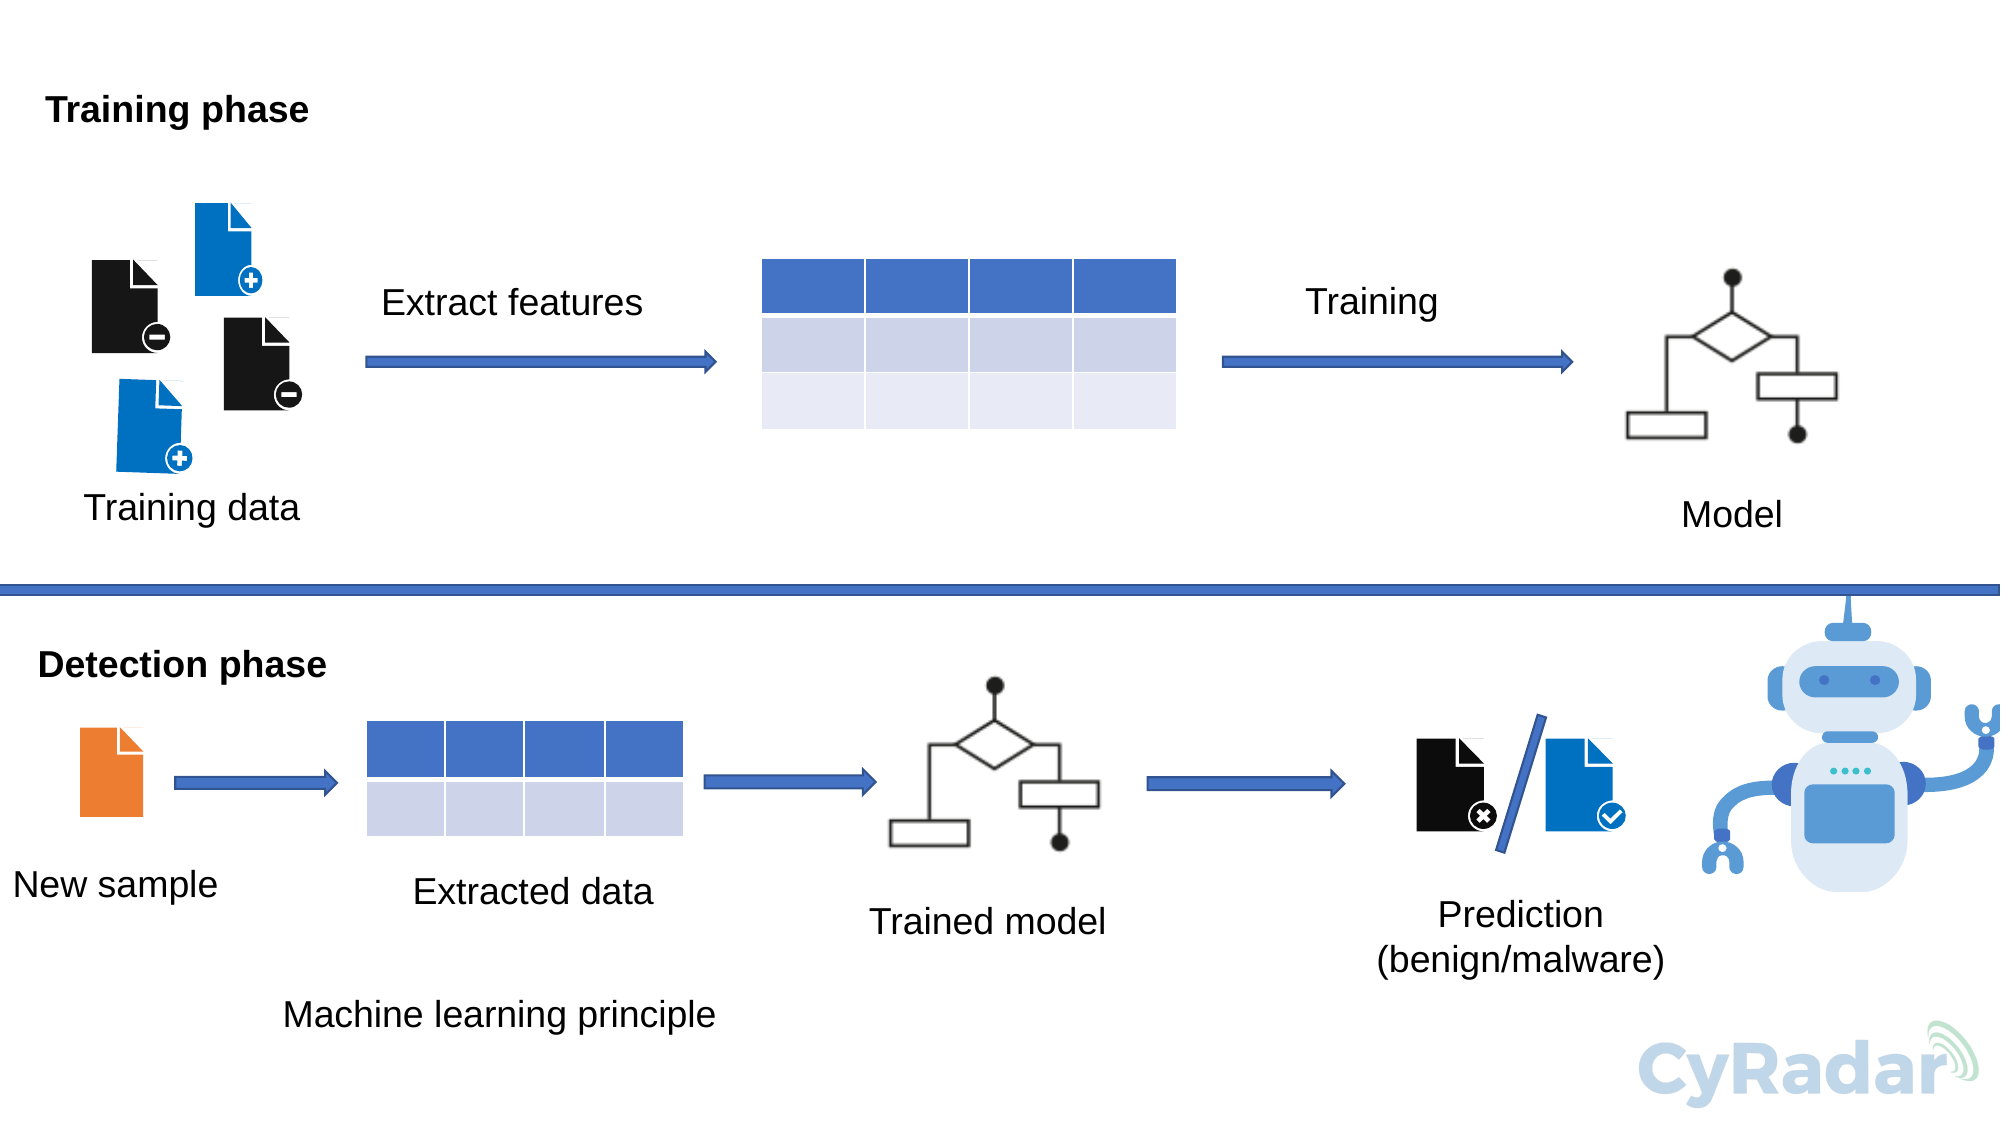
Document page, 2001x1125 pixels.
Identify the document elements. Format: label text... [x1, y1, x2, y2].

table_cell [606, 782, 683, 836]
text_box Training [1290, 269, 1507, 330]
text_box [1222, 351, 1573, 372]
text_box Training data [68, 475, 378, 536]
table_header [446, 721, 523, 777]
text_box Machine learning principle [267, 982, 815, 1043]
table_cell [970, 373, 1072, 429]
table_header [367, 721, 444, 777]
table_cell [866, 318, 968, 372]
text_box [91, 260, 171, 354]
table_cell [1074, 373, 1176, 429]
text_box [175, 770, 338, 795]
text_box [704, 769, 863, 795]
text_box [223, 317, 303, 411]
text_box [1496, 714, 1547, 853]
text_box [133, 259, 158, 286]
text_box Training phase [30, 77, 480, 138]
text_box Extract features [365, 270, 691, 331]
table_header [606, 721, 683, 777]
text_box [1416, 738, 1497, 832]
text_box [195, 203, 263, 296]
table_header [866, 259, 968, 313]
text_box [80, 727, 144, 817]
table_cell [762, 373, 864, 429]
table_cell [866, 373, 968, 429]
text_box [0, 584, 2000, 595]
text_box [1545, 738, 1626, 832]
table_cell [446, 782, 523, 836]
text_box Model [1665, 490, 1819, 543]
text_box Detection phase [22, 632, 367, 693]
table_header [1074, 259, 1176, 313]
table_header [525, 721, 604, 777]
table_cell [1074, 318, 1176, 372]
text_box [366, 351, 716, 372]
table_cell [367, 782, 444, 836]
text_box Extracted data [397, 859, 685, 920]
picture [1635, 1010, 1983, 1113]
text_box Prediction (benign/malware) [1352, 882, 1689, 988]
table_cell [762, 318, 864, 372]
text_box New sample [0, 852, 235, 913]
table_cell [525, 782, 604, 836]
picture [868, 638, 1123, 891]
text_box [1700, 590, 2000, 893]
text_box Trained model [853, 889, 1189, 950]
table_cell [970, 318, 1072, 372]
text_box [230, 202, 252, 229]
table_header [970, 259, 1072, 313]
text_box [1147, 770, 1345, 797]
table_header [762, 259, 864, 313]
picture [1605, 230, 1860, 483]
text_box [116, 378, 193, 474]
